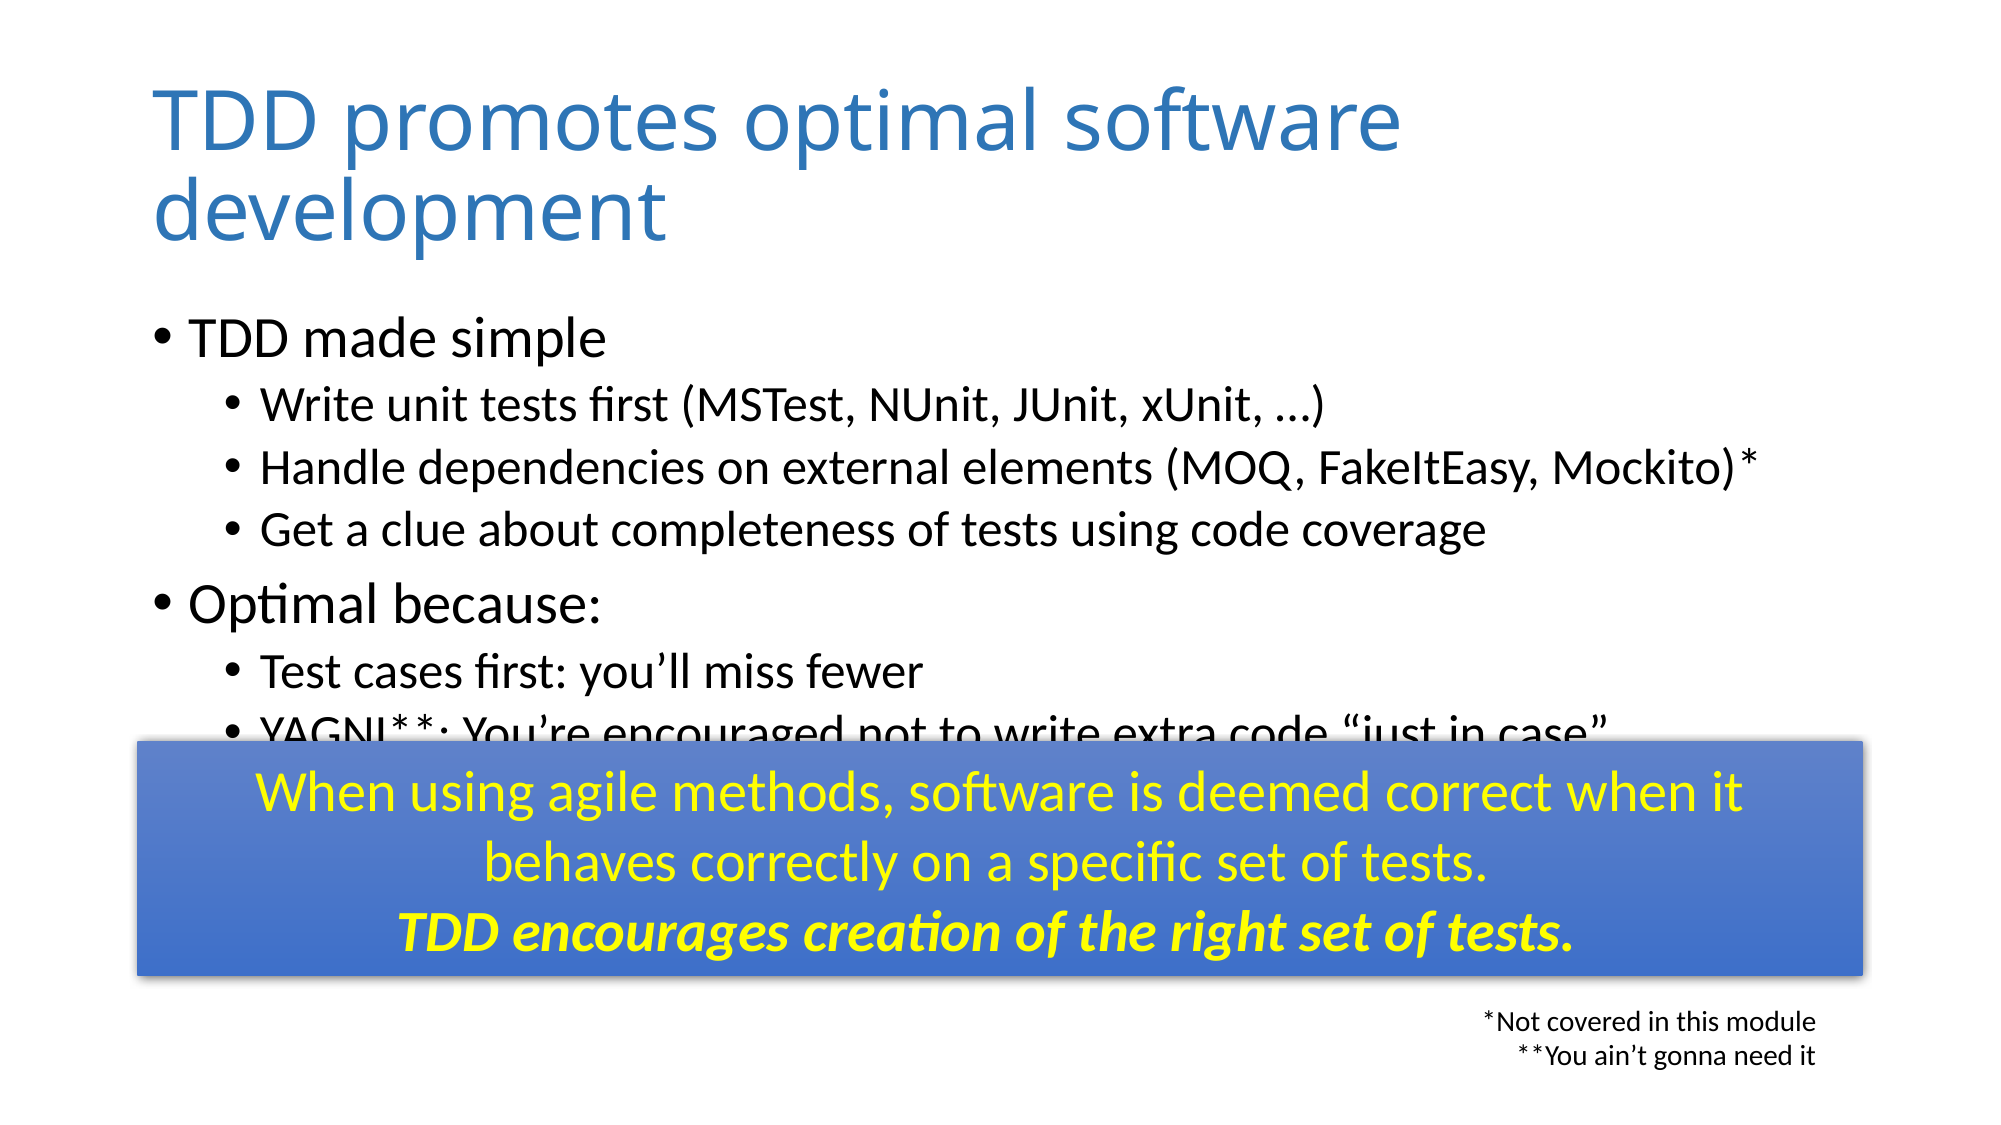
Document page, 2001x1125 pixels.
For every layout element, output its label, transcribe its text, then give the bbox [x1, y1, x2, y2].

list TDD made simple Write unit tests first (MSTest, NUnit, JUnit, xUnit, …) Handle dependencies on external elements (MOQ, FakeItEasy, Mockito)* Get a clue about completeness of tests using code coverage Optimal because: Test cases first: you’ll miss fewer YAGNI**: You’re encouraged not to write extra code “just in case” [137, 299, 1888, 781]
title TDD promotes optimal software development [137, 59, 1863, 278]
text_box **You ain’t gonna need it [1425, 1045, 1831, 1079]
text_box When using agile methods, software is deemed correct when it behaves correctly on a specific set of tests. TDD encourages creation of the right set of tests. [137, 741, 1863, 976]
text_box *Not covered in this module [1391, 995, 1832, 1045]
